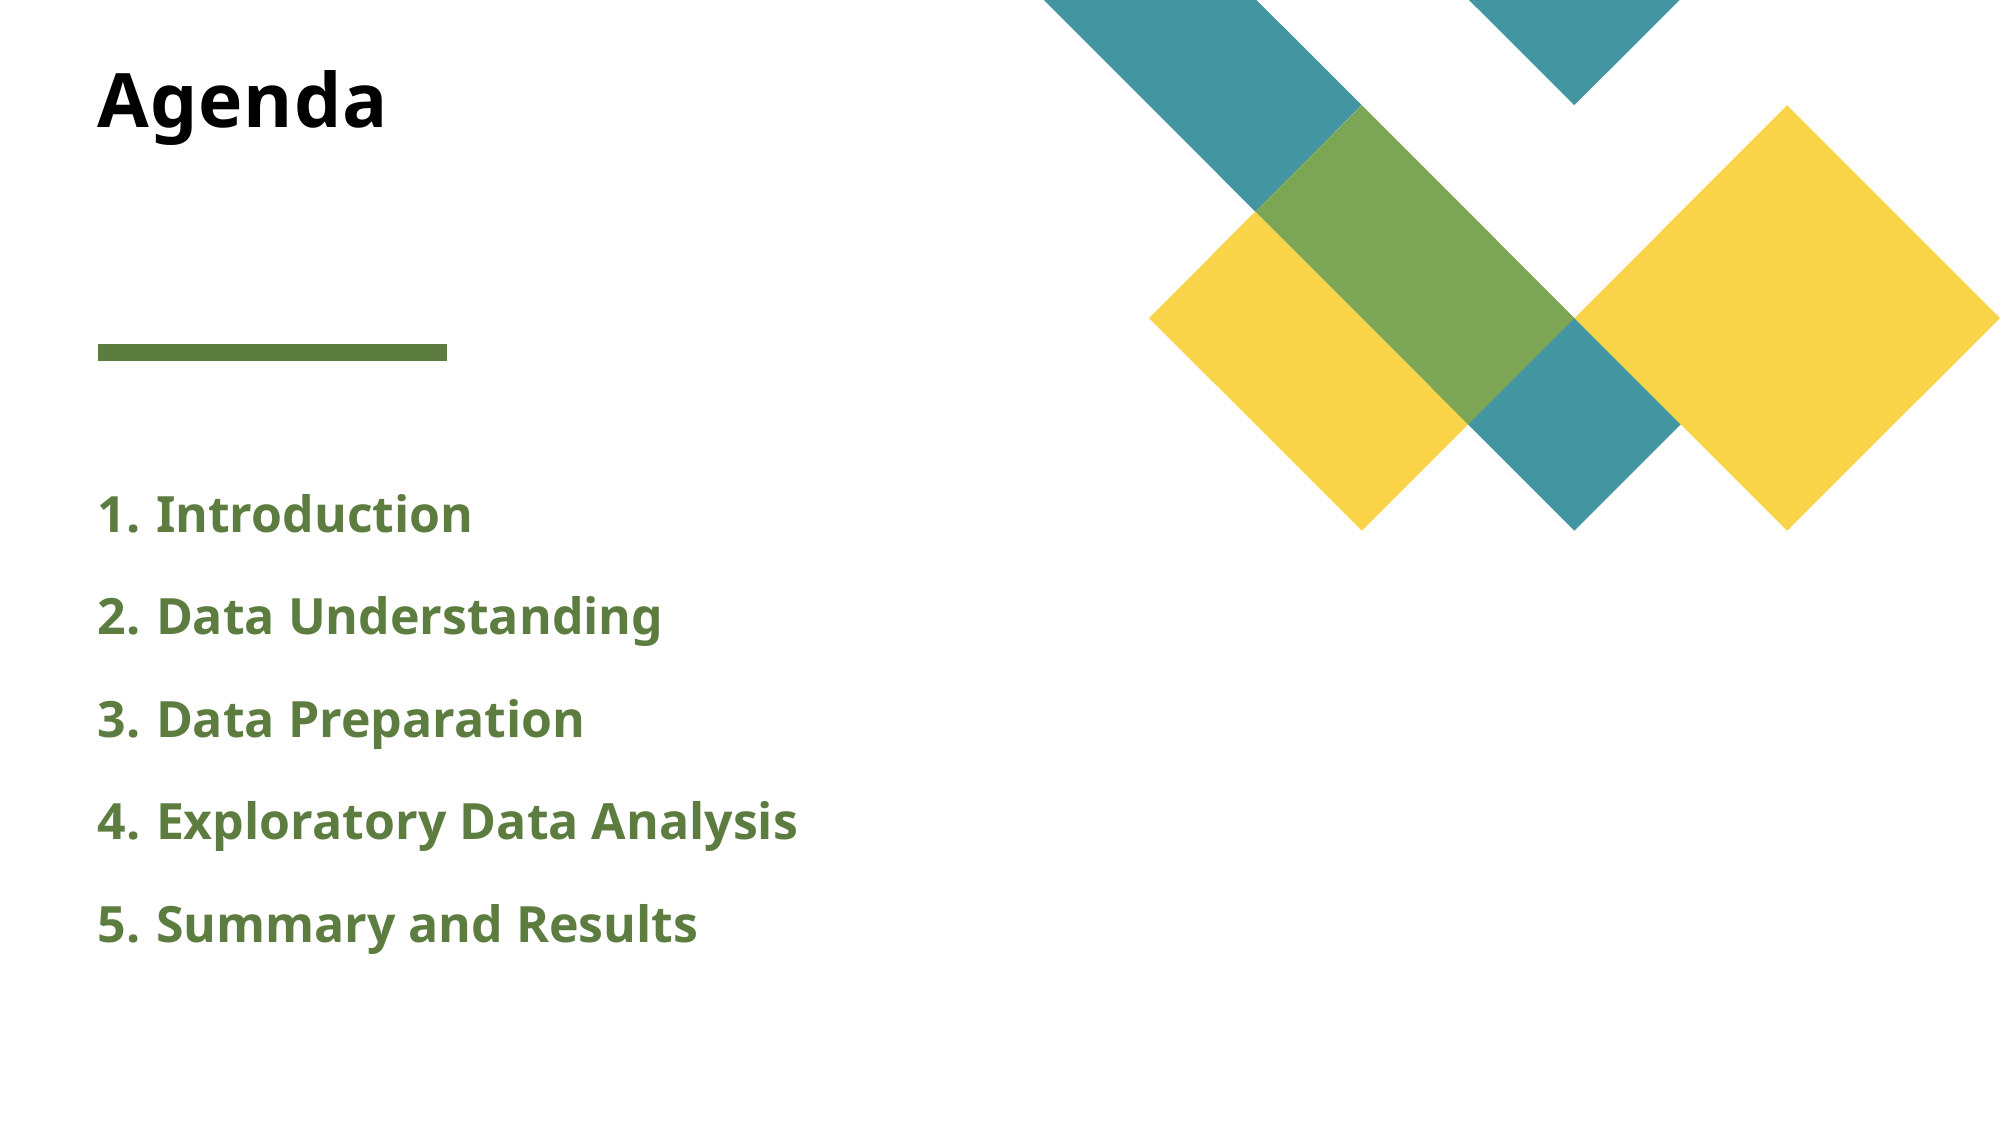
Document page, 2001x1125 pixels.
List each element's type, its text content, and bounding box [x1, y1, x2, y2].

title Agenda [97, 31, 1211, 143]
list Introduction Data Understanding Data Preparation Exploratory Data Analysis Summary and Results [97, 377, 1211, 986]
